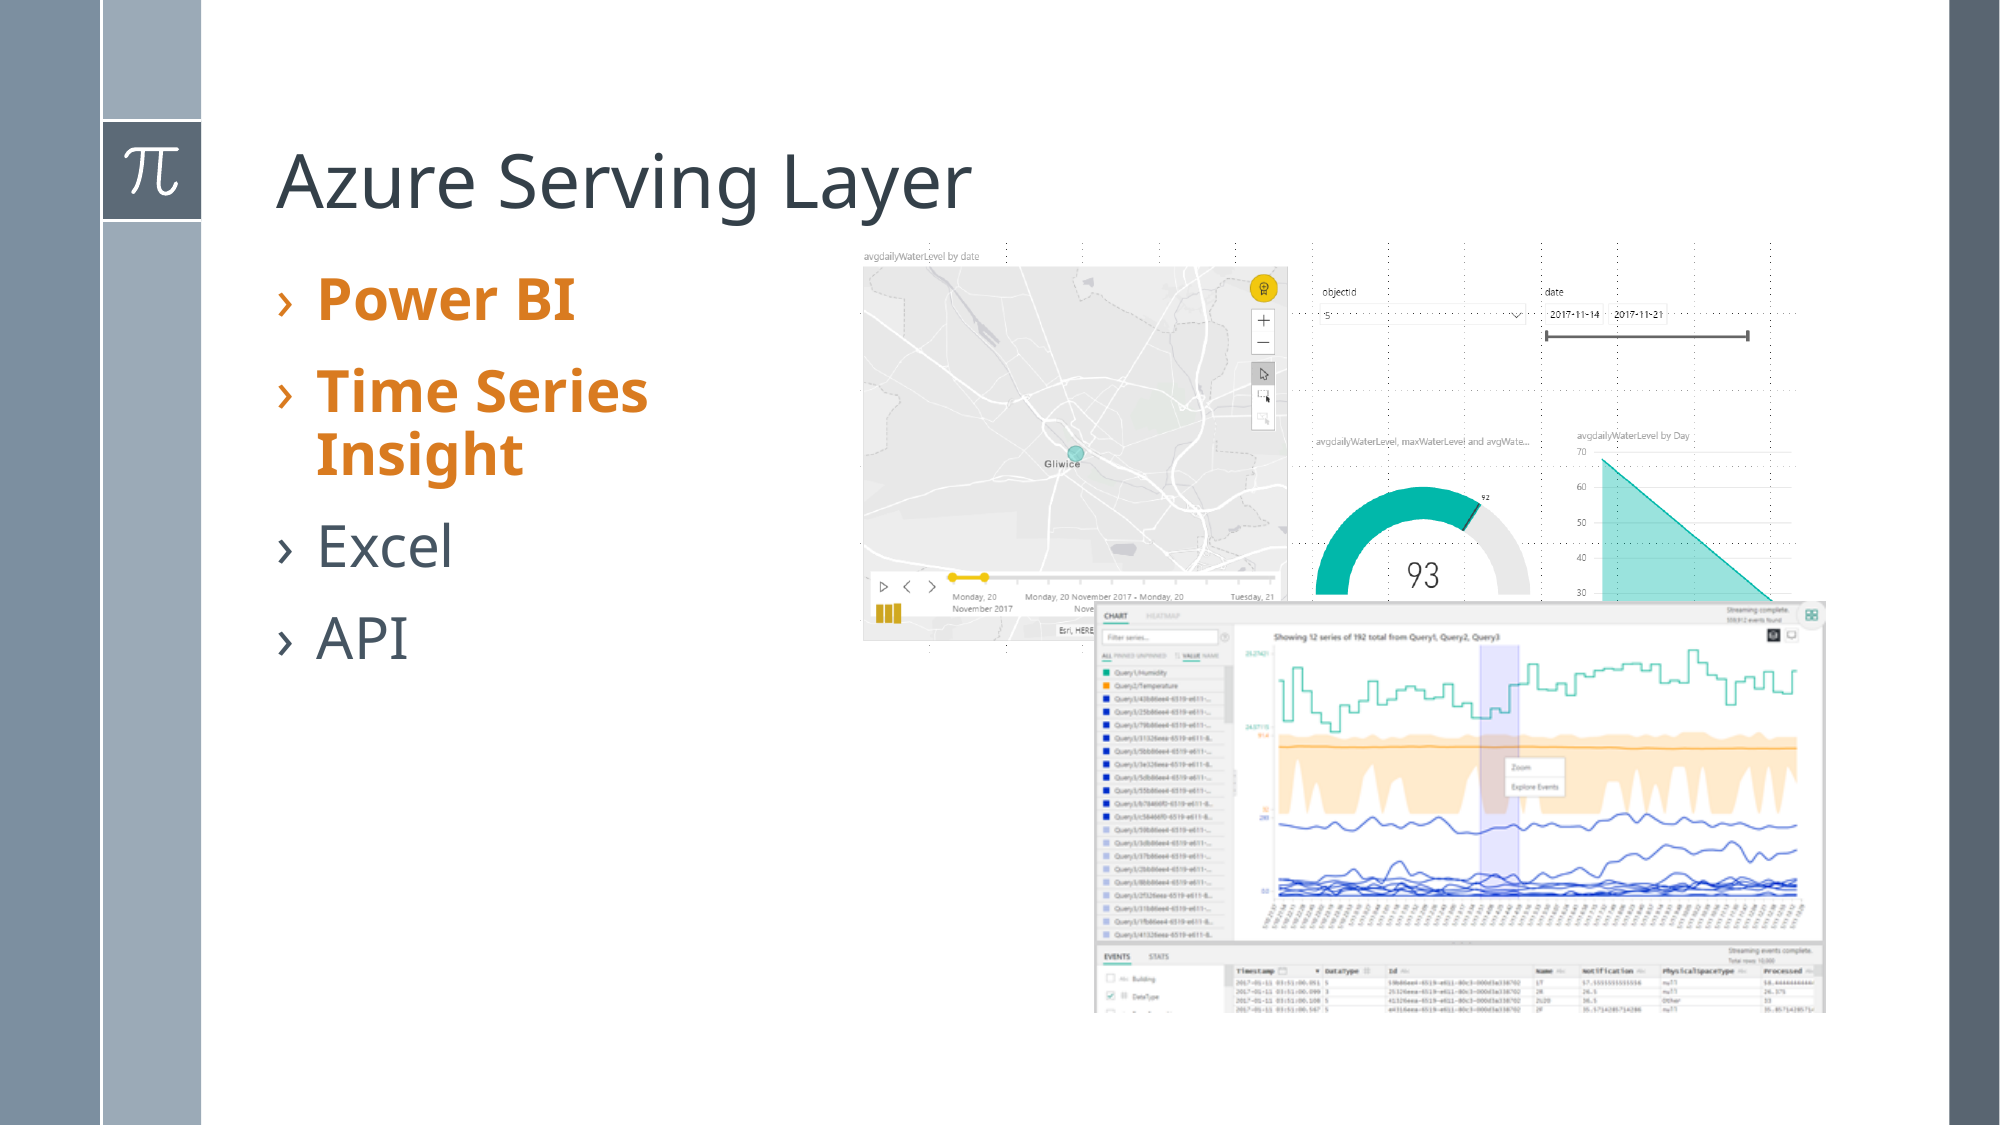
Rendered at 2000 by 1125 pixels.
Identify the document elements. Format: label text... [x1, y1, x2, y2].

title Azure Serving Layer [261, 29, 1867, 233]
picture [857, 243, 1826, 1013]
list Power BI Time Series Insight Excel API [261, 262, 882, 1013]
